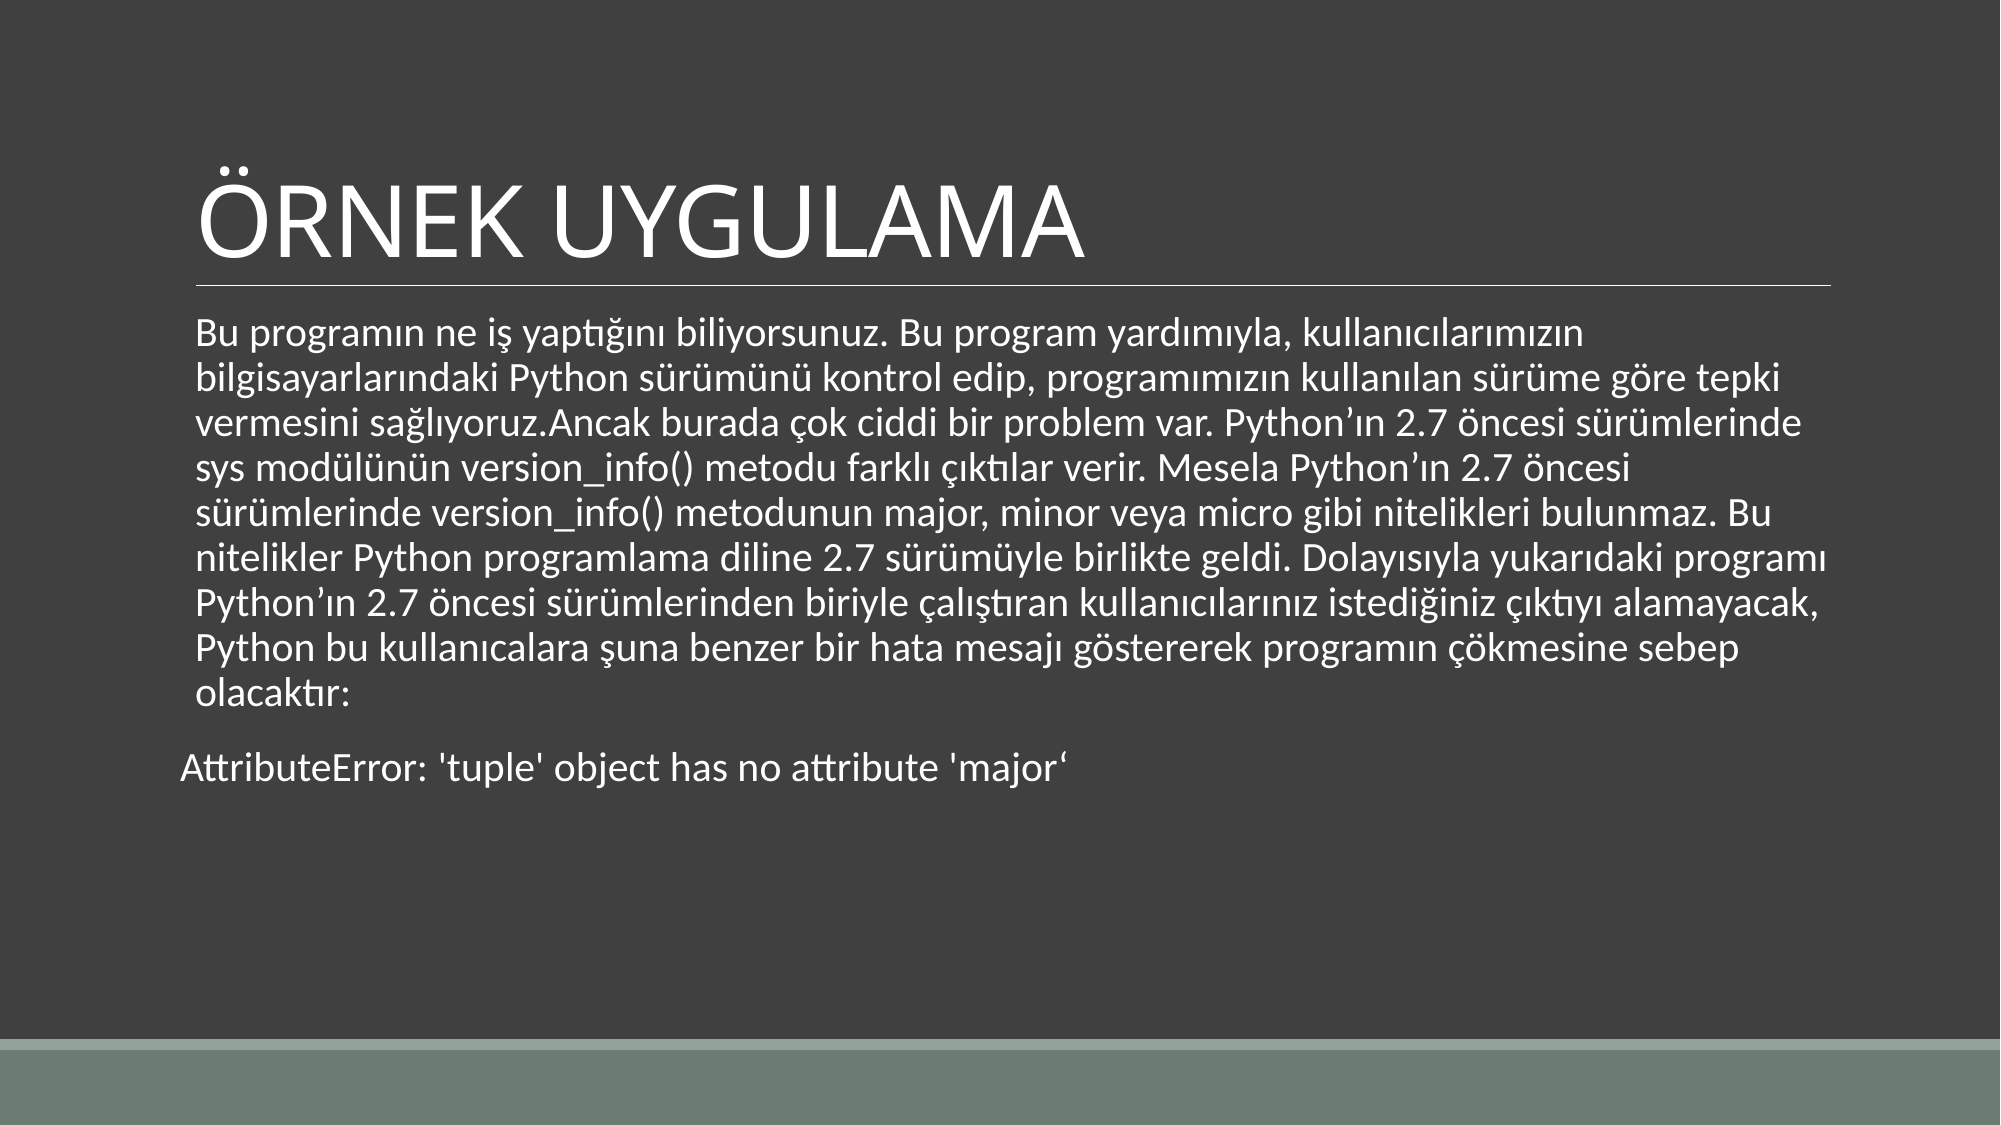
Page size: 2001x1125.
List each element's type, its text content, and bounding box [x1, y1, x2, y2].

list Bu programın ne iş yaptığını biliyorsunuz. Bu program yardımıyla, kullanıcılarımızın bilgisayarlarındaki Python sürümünü kontrol edip, programımızın kullanılan sürüme göre tepki vermesini sağlıyoruz.Ancak burada çok ciddi bir problem var. Python’ın 2.7 öncesi sürümlerinde sys modülünün version_info() metodu farklı çıktılar verir. Mesela Python’ın 2.7 öncesi sürümlerinde version_info() metodunun major, minor veya micro gibi nitelikleri bulunmaz. Bu nitelikler Python programlama diline 2.7 sürümüyle birlikte geldi. Dolayısıyla yukarıdaki programı Python’ın 2.7 öncesi sürümlerinden biriyle çalıştıran kullanıcılarınız istediğiniz çıktıyı alamayacak, Python bu kullanıcalara şuna benzer bir hata mesajı göstererek programın çökmesine sebep olacaktır: AttributeError: 'tuple' object has no attribute 'major‘ [180, 302, 1830, 963]
title ÖRNEK UYGULAMA [180, 47, 1830, 285]
